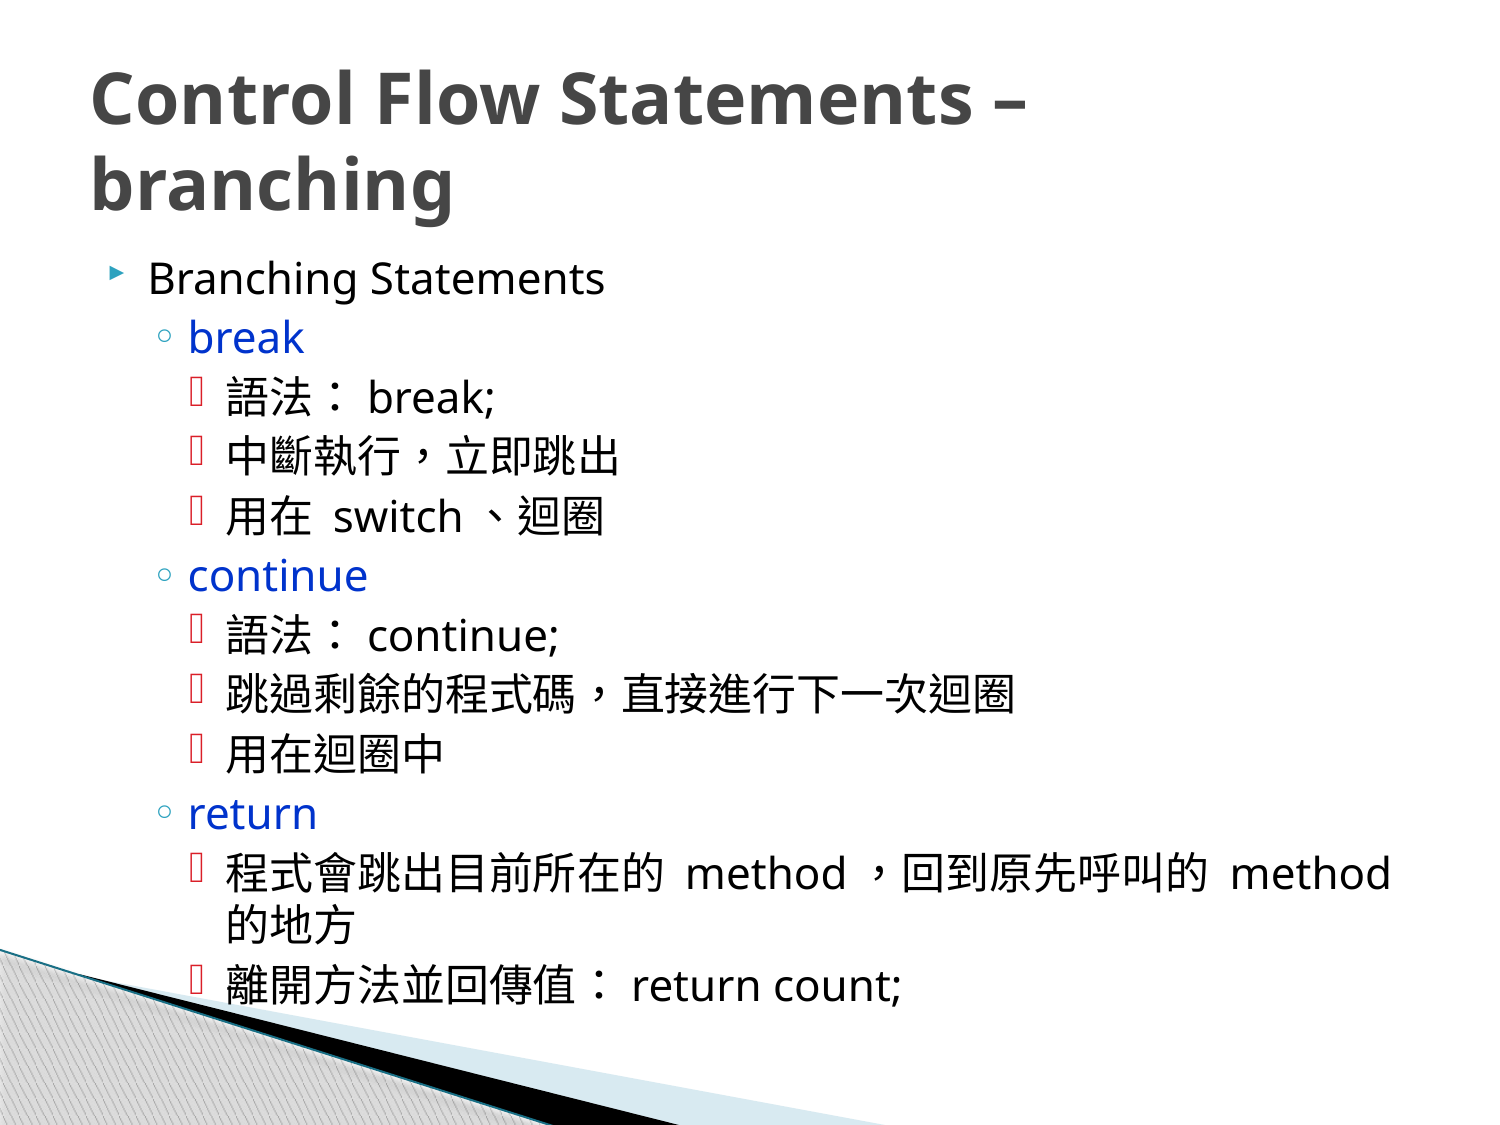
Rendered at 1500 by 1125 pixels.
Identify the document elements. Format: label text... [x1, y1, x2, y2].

title Control Flow Statements – branching [75, 45, 1425, 233]
list Branching Statements break 語法：break; 中斷執行，立即跳出 用在 switch、迴圈 continue 語法：continue; 跳過剩餘的程式碼，直接進行下一次迴圈 用在迴圈中 return 程式會跳出目前所在的 method，回到原先呼叫的 method 的地方 離開方法並回傳值：return count; [75, 243, 1425, 1024]
